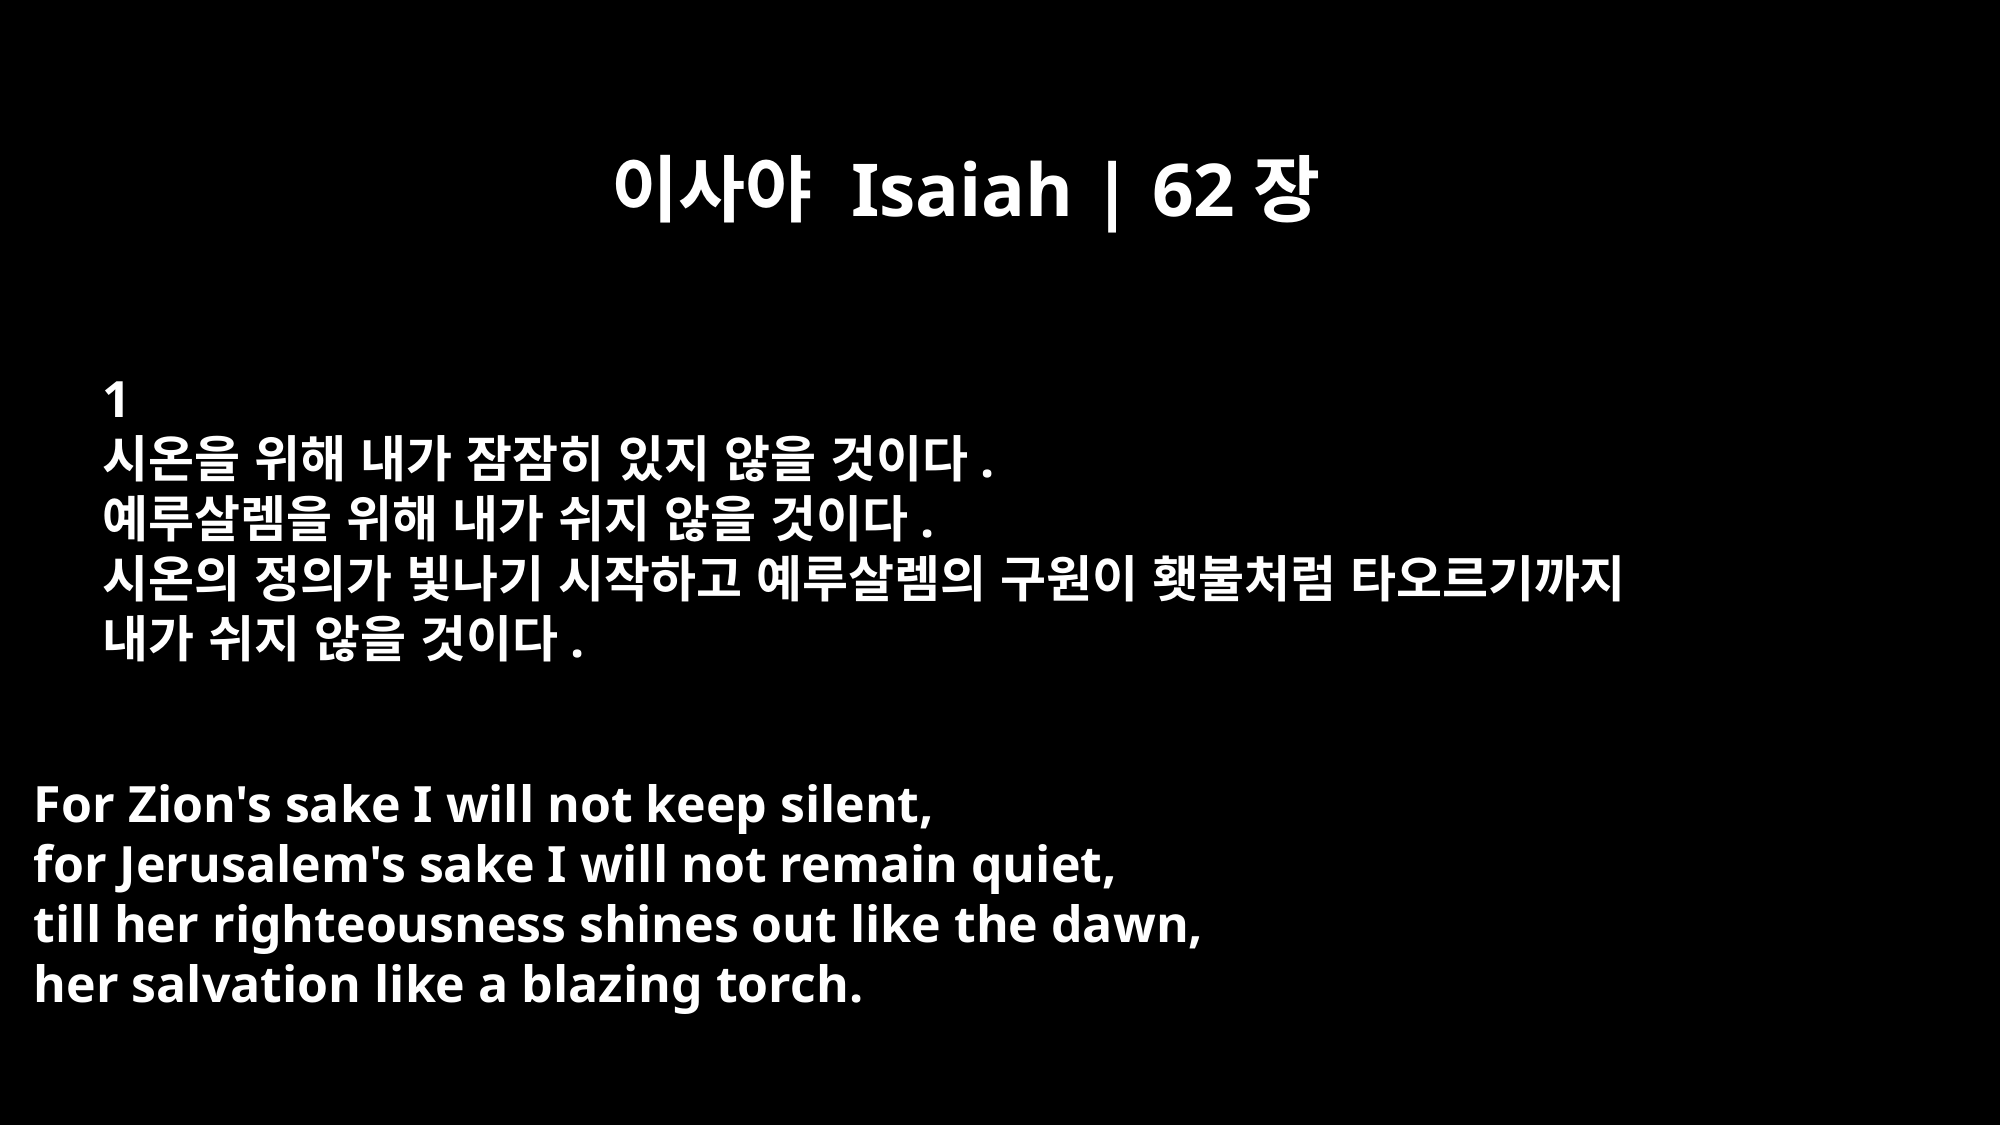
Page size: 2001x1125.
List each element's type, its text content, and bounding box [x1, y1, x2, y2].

text_box For Zion's sake I will not keep silent, for Jerusalem's sake I will not remain quiet, till her righteousness shines out like the dawn, her salvation like a blazing torch. [19, 764, 1219, 1020]
text_box 이사야 Isaiah | 62장 [596, 136, 1336, 239]
text_box ﻿1 시온을 위해 내가 잠잠히 있지 않을 것이다. 예루살렘을 위해 내가 쉬지 않을 것이다. 시온의 정의가 빛나기 시작하고 예루살렘의 구원이 횃불처럼 타오르기까지 내가 쉬지 않을 것이다. [87, 359, 1656, 675]
